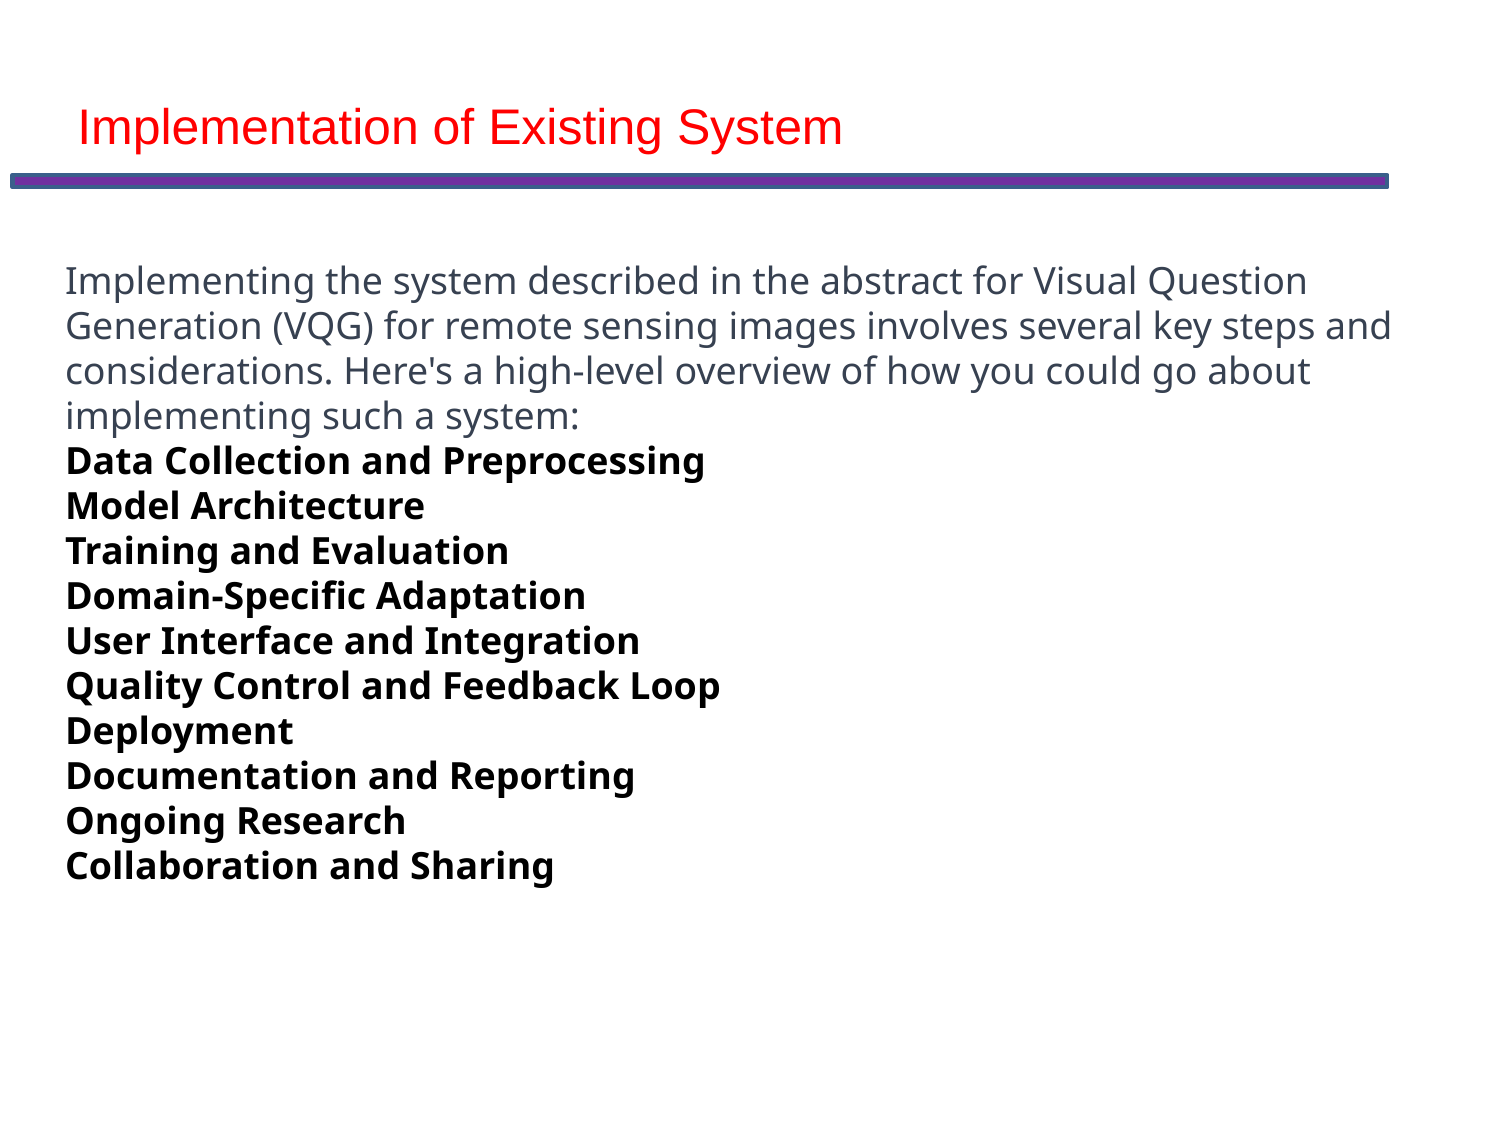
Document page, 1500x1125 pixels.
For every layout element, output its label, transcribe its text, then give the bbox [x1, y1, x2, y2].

text_box [12, 174, 1388, 188]
text_box Implementing the system described in the abstract for Visual Question Generation (VQG) for remote sensing images involves several key steps and considerations. Here's a high-level overview of how you could go about implementing such a system: Data Collection and Preprocessing Model Architecture Training and Evaluation Domain-Specific Adaptation User Interface and Integration Quality Control and Feedback Loop Deployment Documentation and Reporting Ongoing Research Collaboration and Sharing [50, 249, 1425, 895]
text_box Implementation of Existing System [62, 87, 1500, 163]
